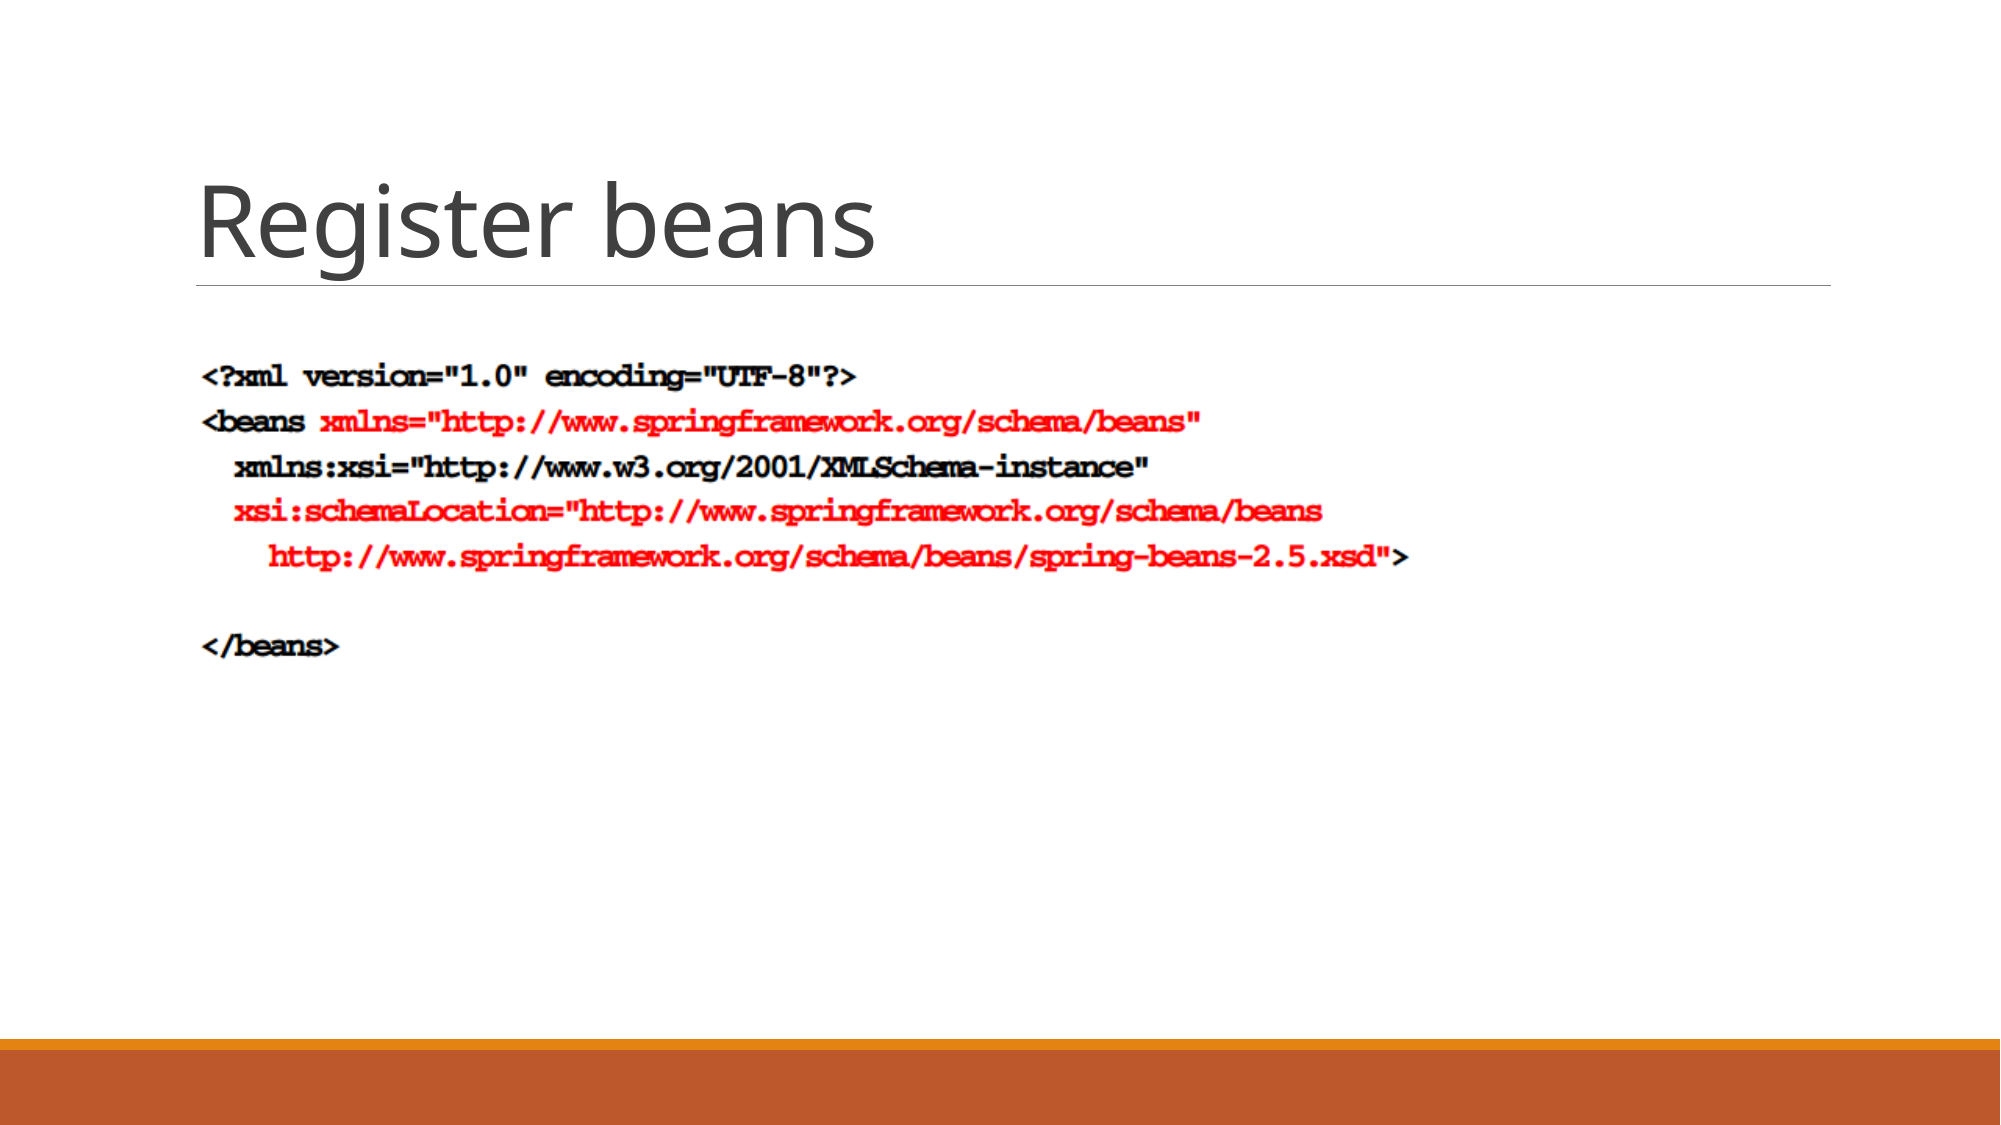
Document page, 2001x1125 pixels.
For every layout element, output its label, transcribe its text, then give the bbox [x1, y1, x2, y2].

title Register beans [180, 47, 1830, 285]
picture [195, 355, 1449, 722]
